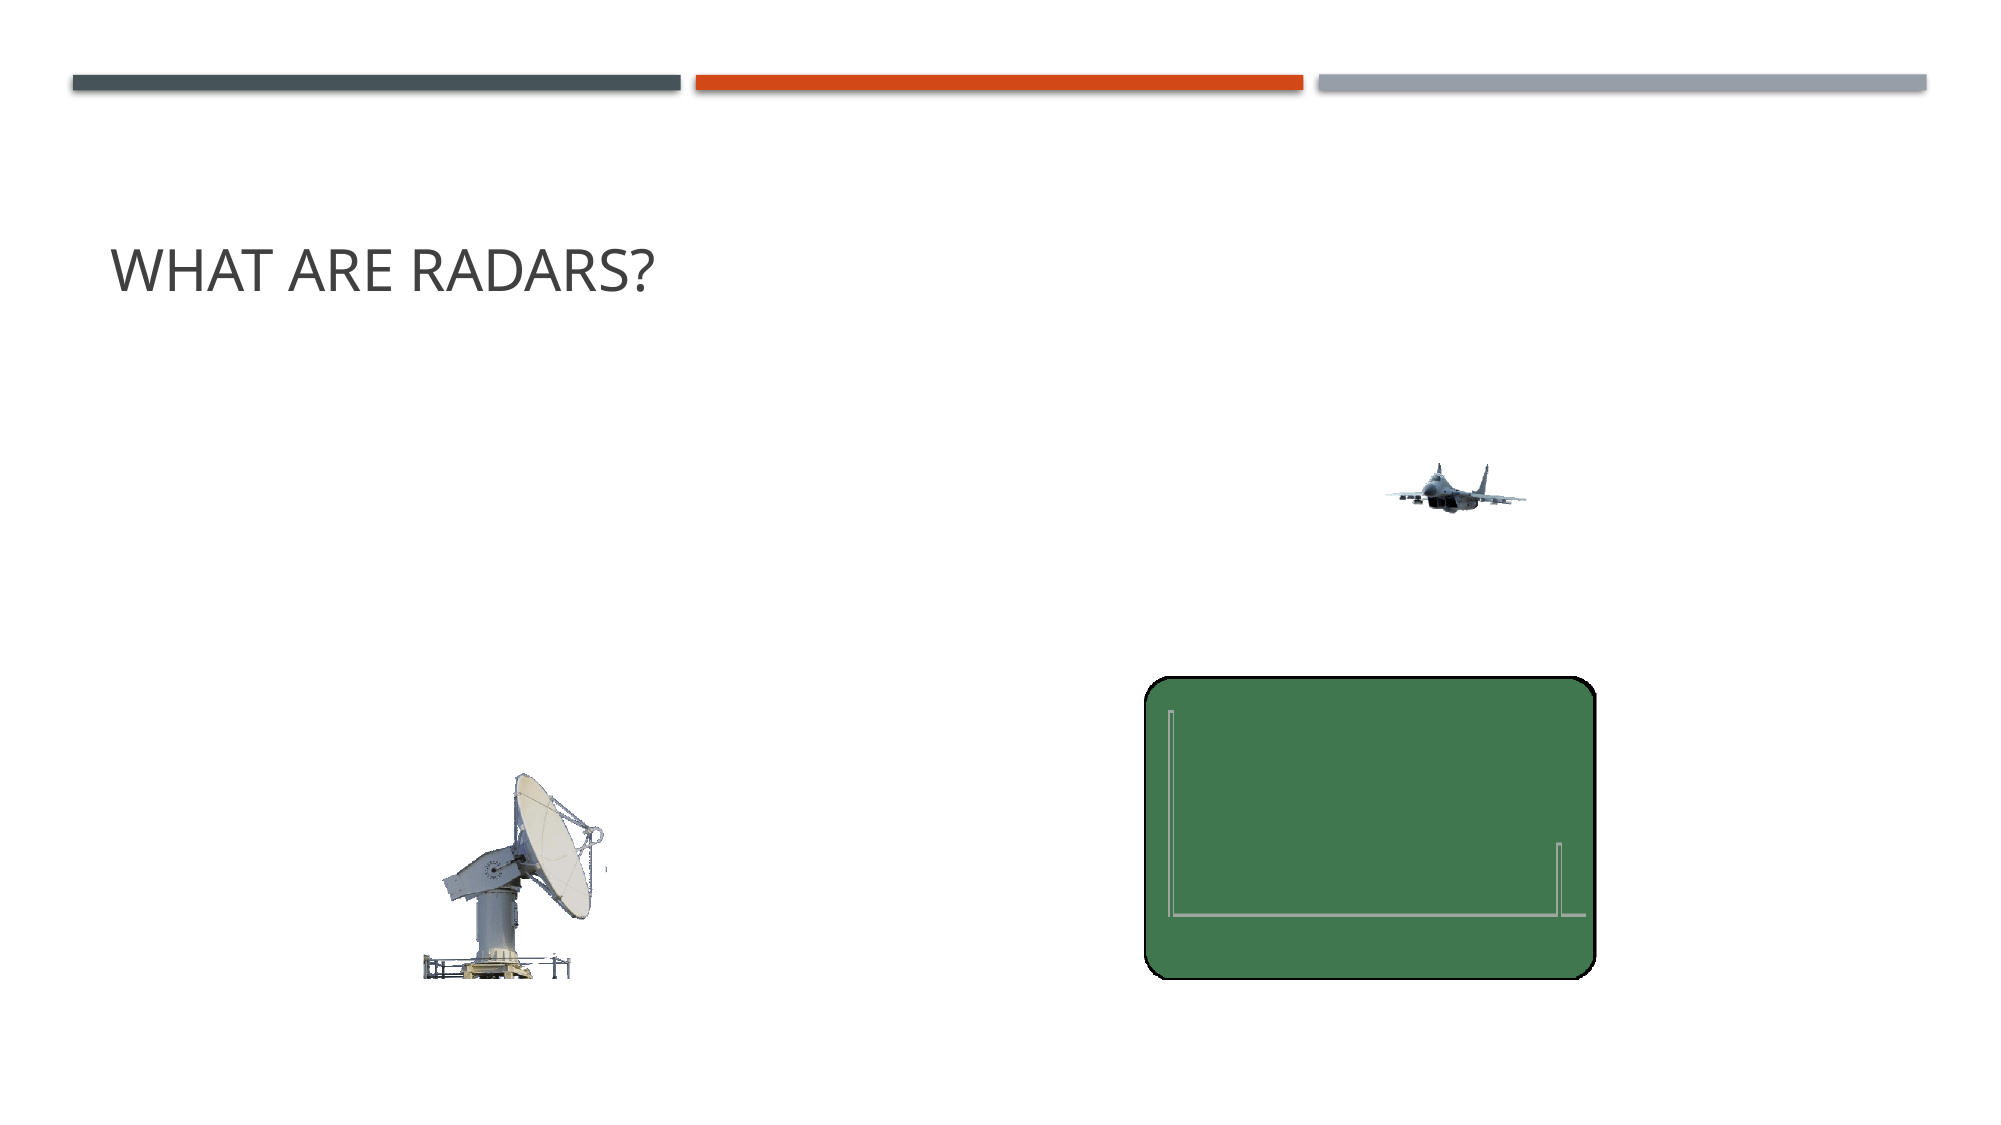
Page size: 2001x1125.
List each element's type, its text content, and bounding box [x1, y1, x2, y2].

title What are radars? [95, 115, 1905, 311]
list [403, 383, 1597, 981]
